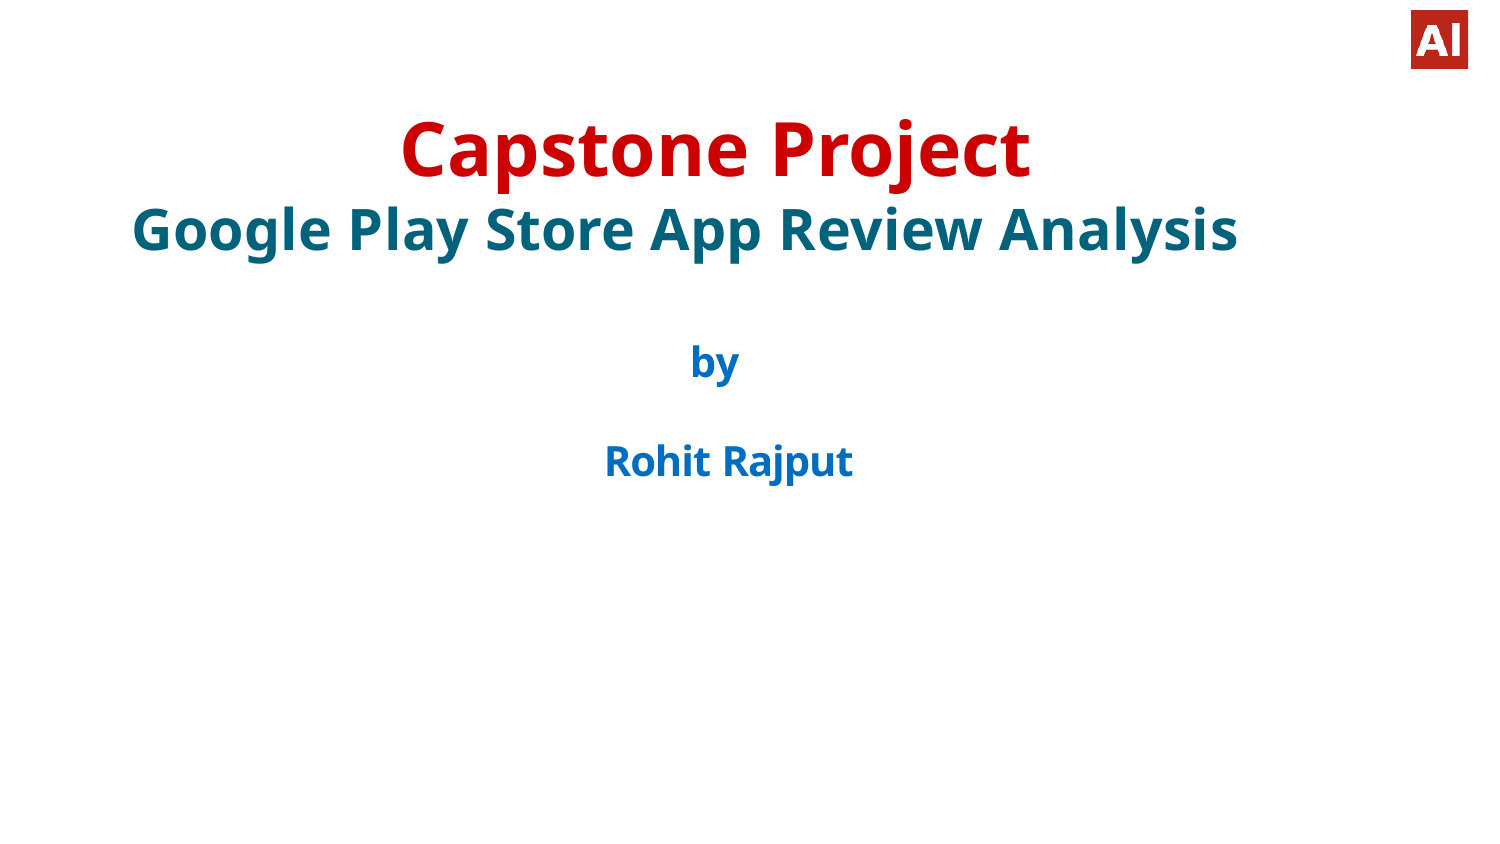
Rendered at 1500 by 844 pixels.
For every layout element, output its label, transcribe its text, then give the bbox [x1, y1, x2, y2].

text_box [1411, 10, 1469, 69]
title Capstone Project Google Play Store App Review Analysis [127, 99, 1372, 262]
text_box by Rohit Rajput [601, 332, 887, 486]
